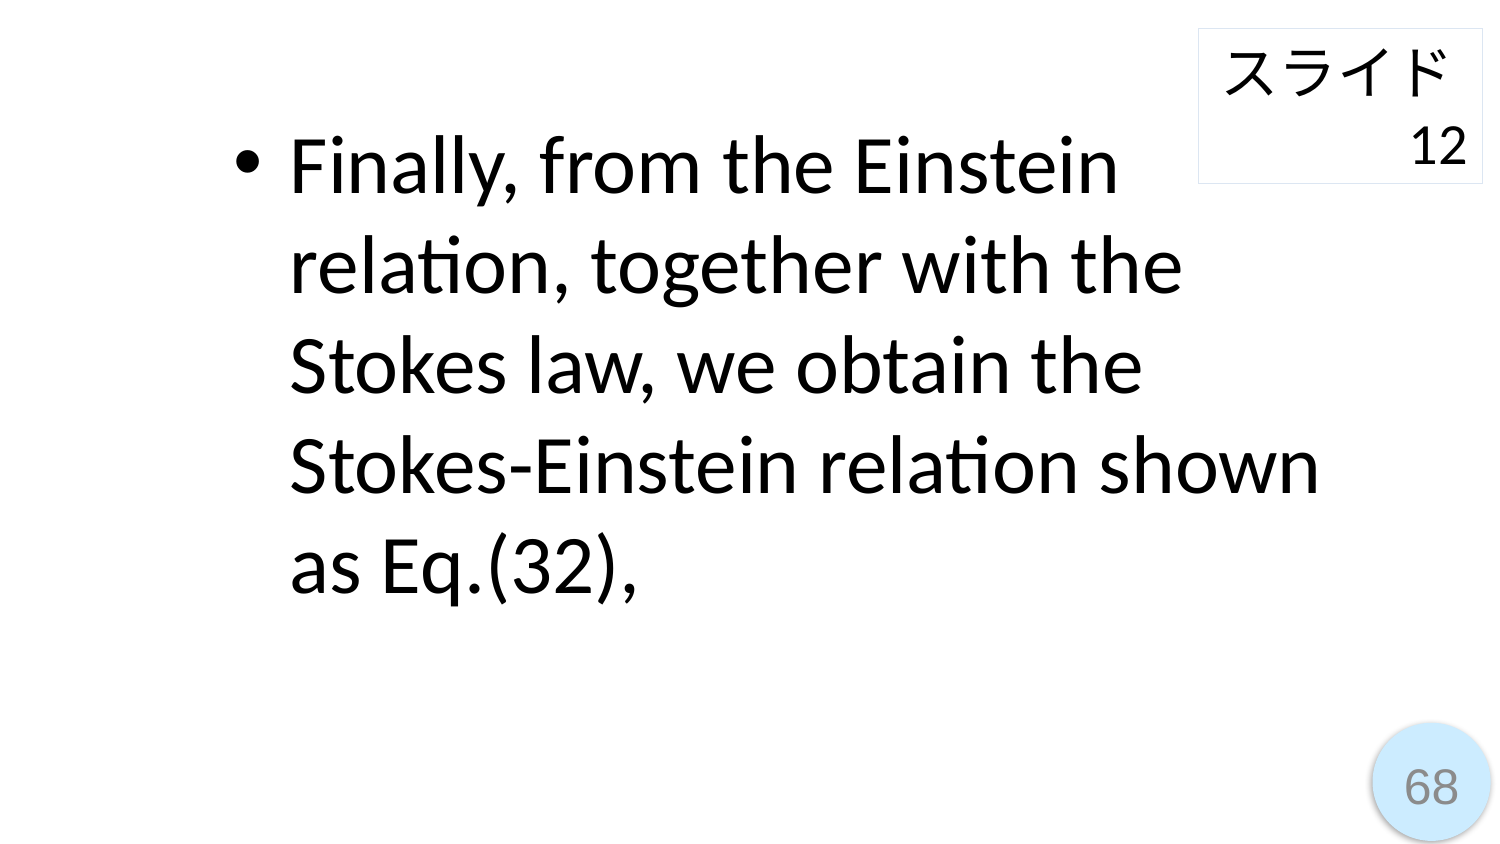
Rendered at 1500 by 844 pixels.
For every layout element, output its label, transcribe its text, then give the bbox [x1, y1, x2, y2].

slide_number 68 [1372, 762, 1491, 807]
list Finally, from the Einstein relation, together with the Stokes law, we obtain the Stokes-Einstein relation shown as Eq.(32), [218, 102, 1365, 724]
text_box スライド12 [1198, 28, 1483, 184]
